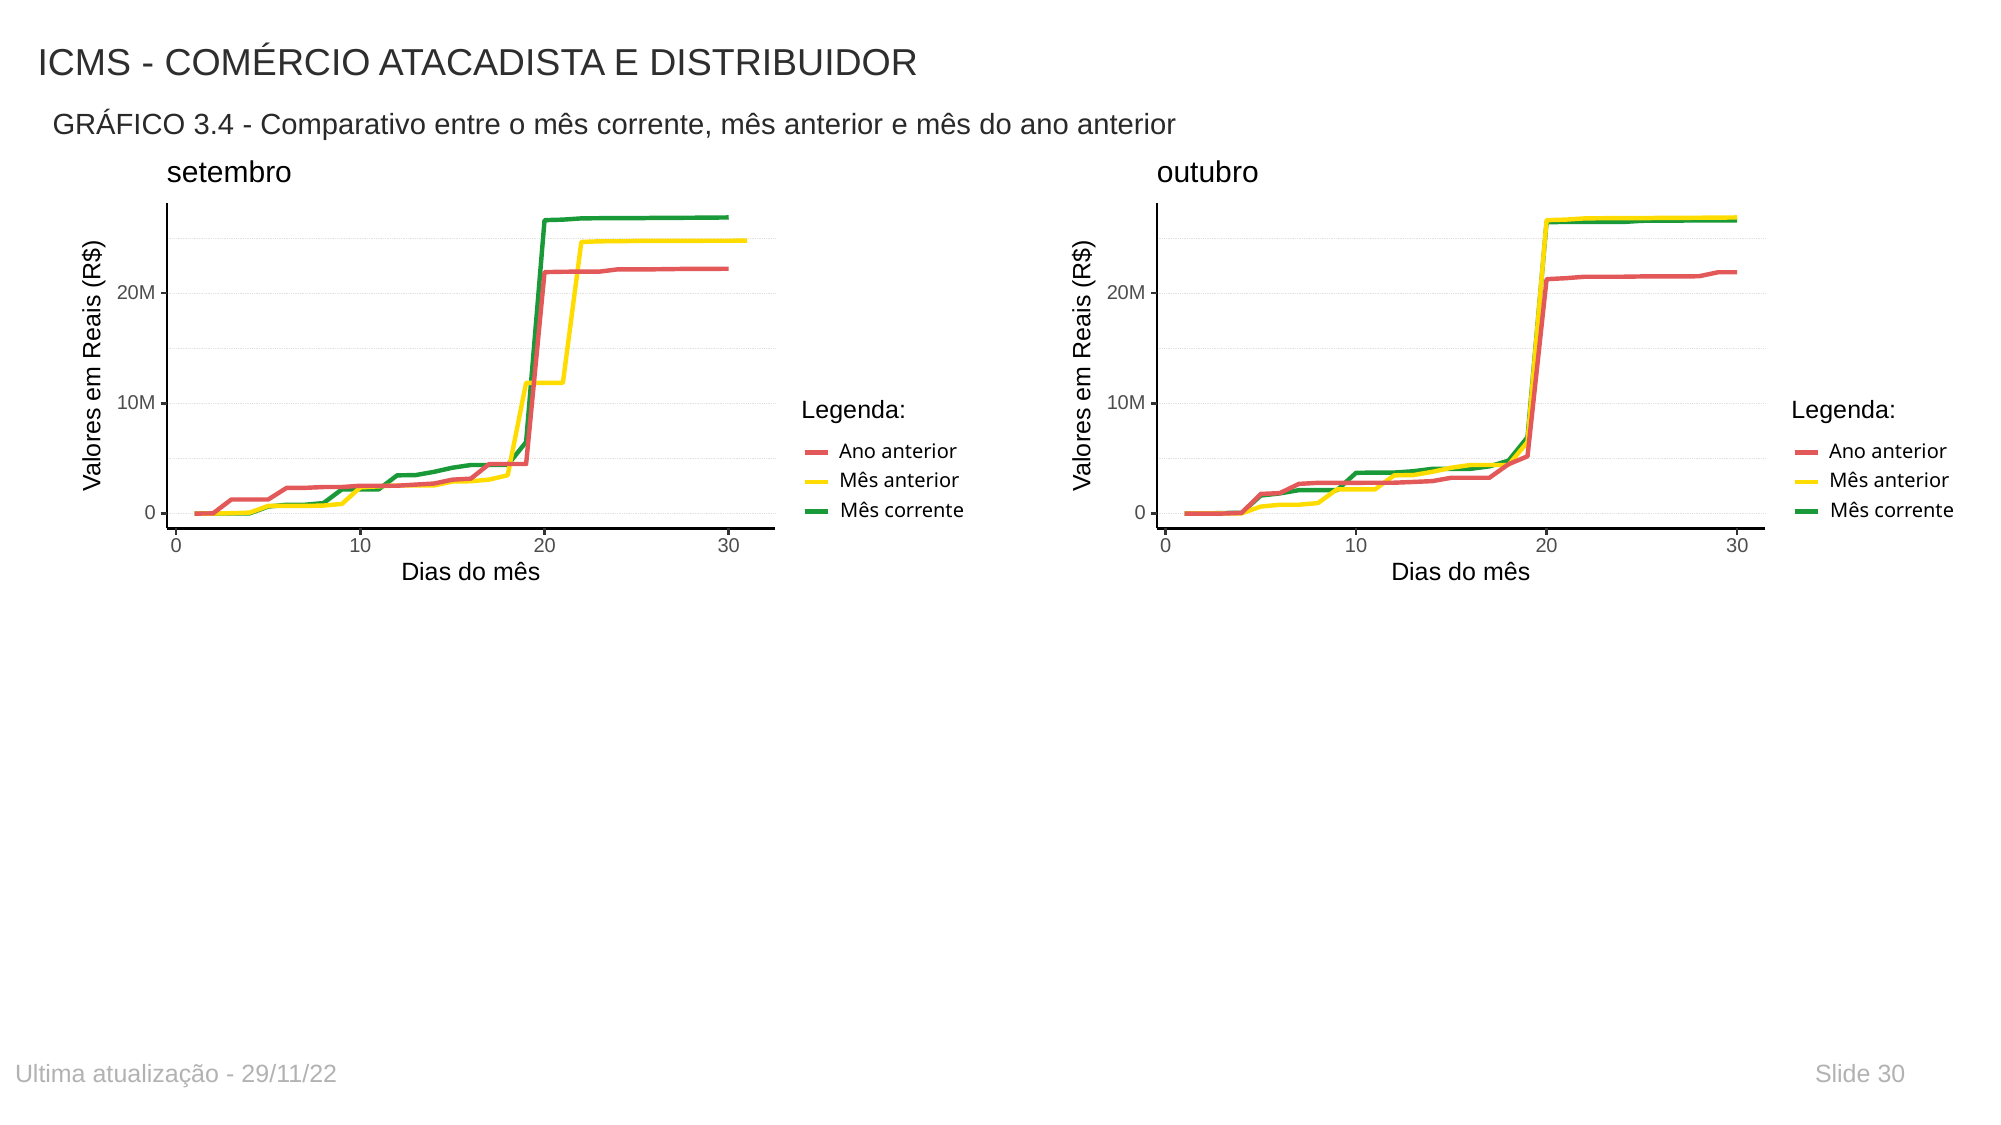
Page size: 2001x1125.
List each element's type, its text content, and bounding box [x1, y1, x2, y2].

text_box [74, 149, 975, 600]
list Ultima atualização - 29/11/22 [0, 1050, 975, 1095]
list Slide 30 [1800, 1050, 1935, 1095]
list ICMS - COMÉRCIO ATACADISTA E DISTRIBUIDOR [22, 29, 1223, 119]
list GRÁFICO 3.4 - Comparativo entre o mês corrente, mês anterior e mês do ano anterior [37, 97, 1238, 143]
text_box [1064, 149, 1965, 600]
